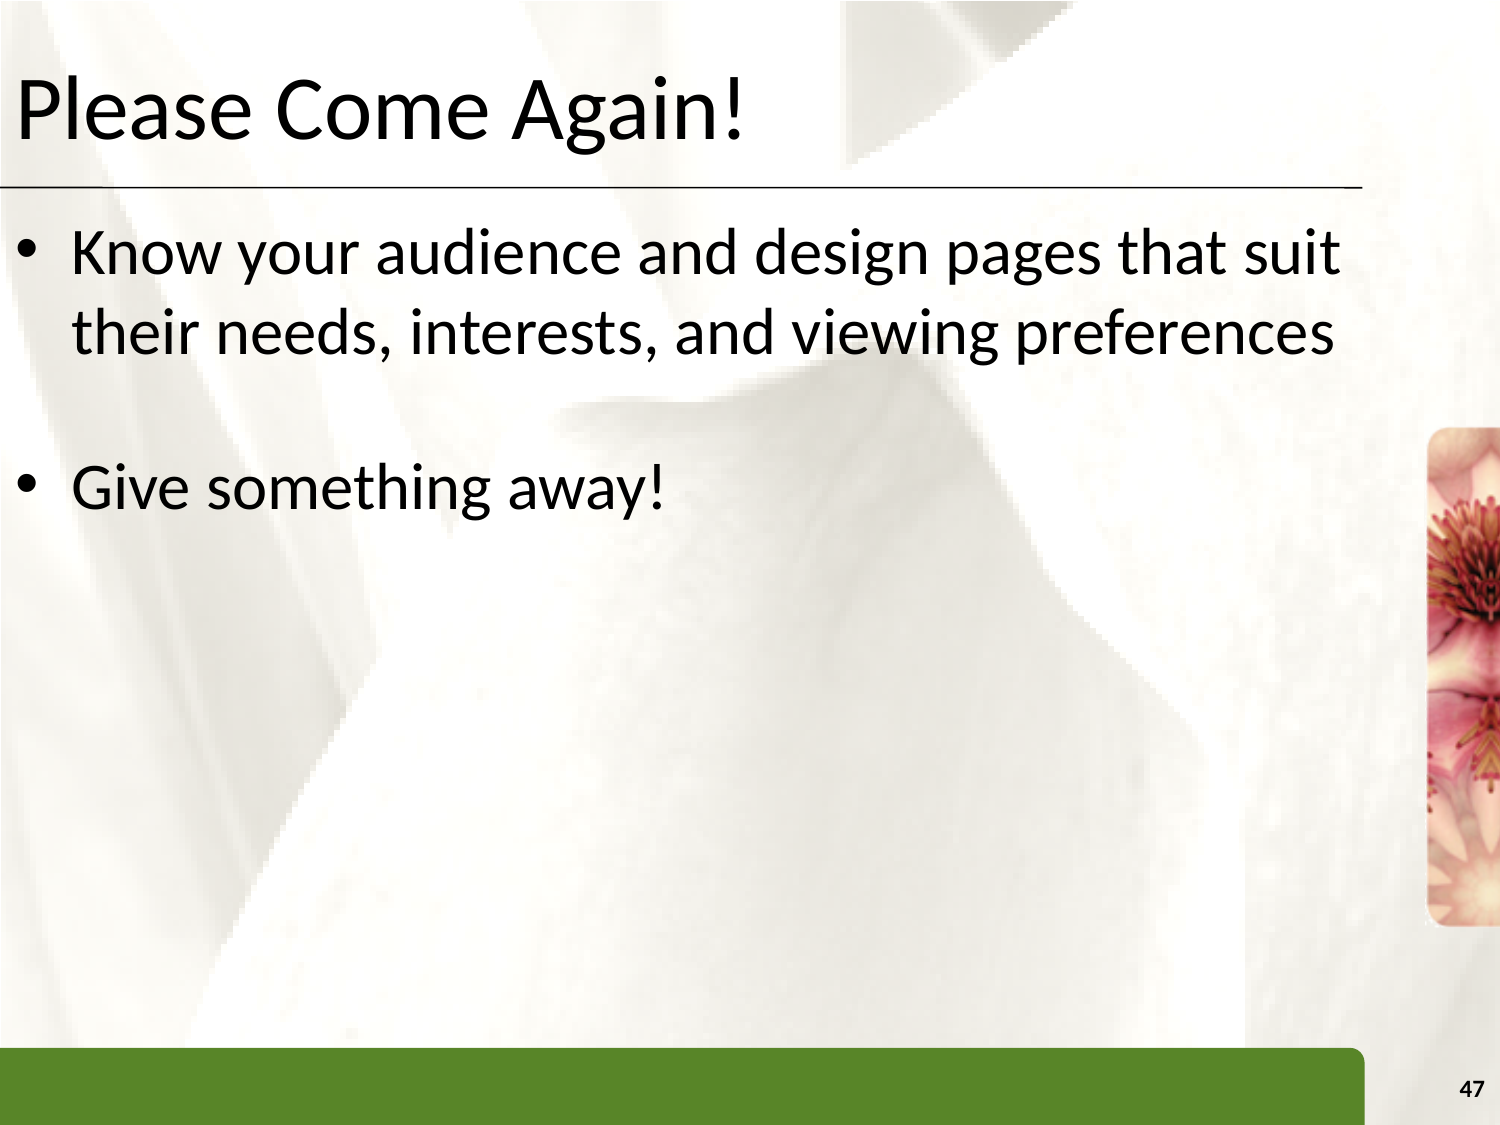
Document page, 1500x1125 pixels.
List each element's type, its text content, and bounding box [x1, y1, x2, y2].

list Know your audience and design pages that suit their needs, interests, and viewing preferences Give something away! [0, 199, 1426, 1006]
slide_number 47 [1412, 1050, 1500, 1125]
picture [1426, 425, 1500, 930]
title Please Come Again! [0, 24, 1363, 181]
